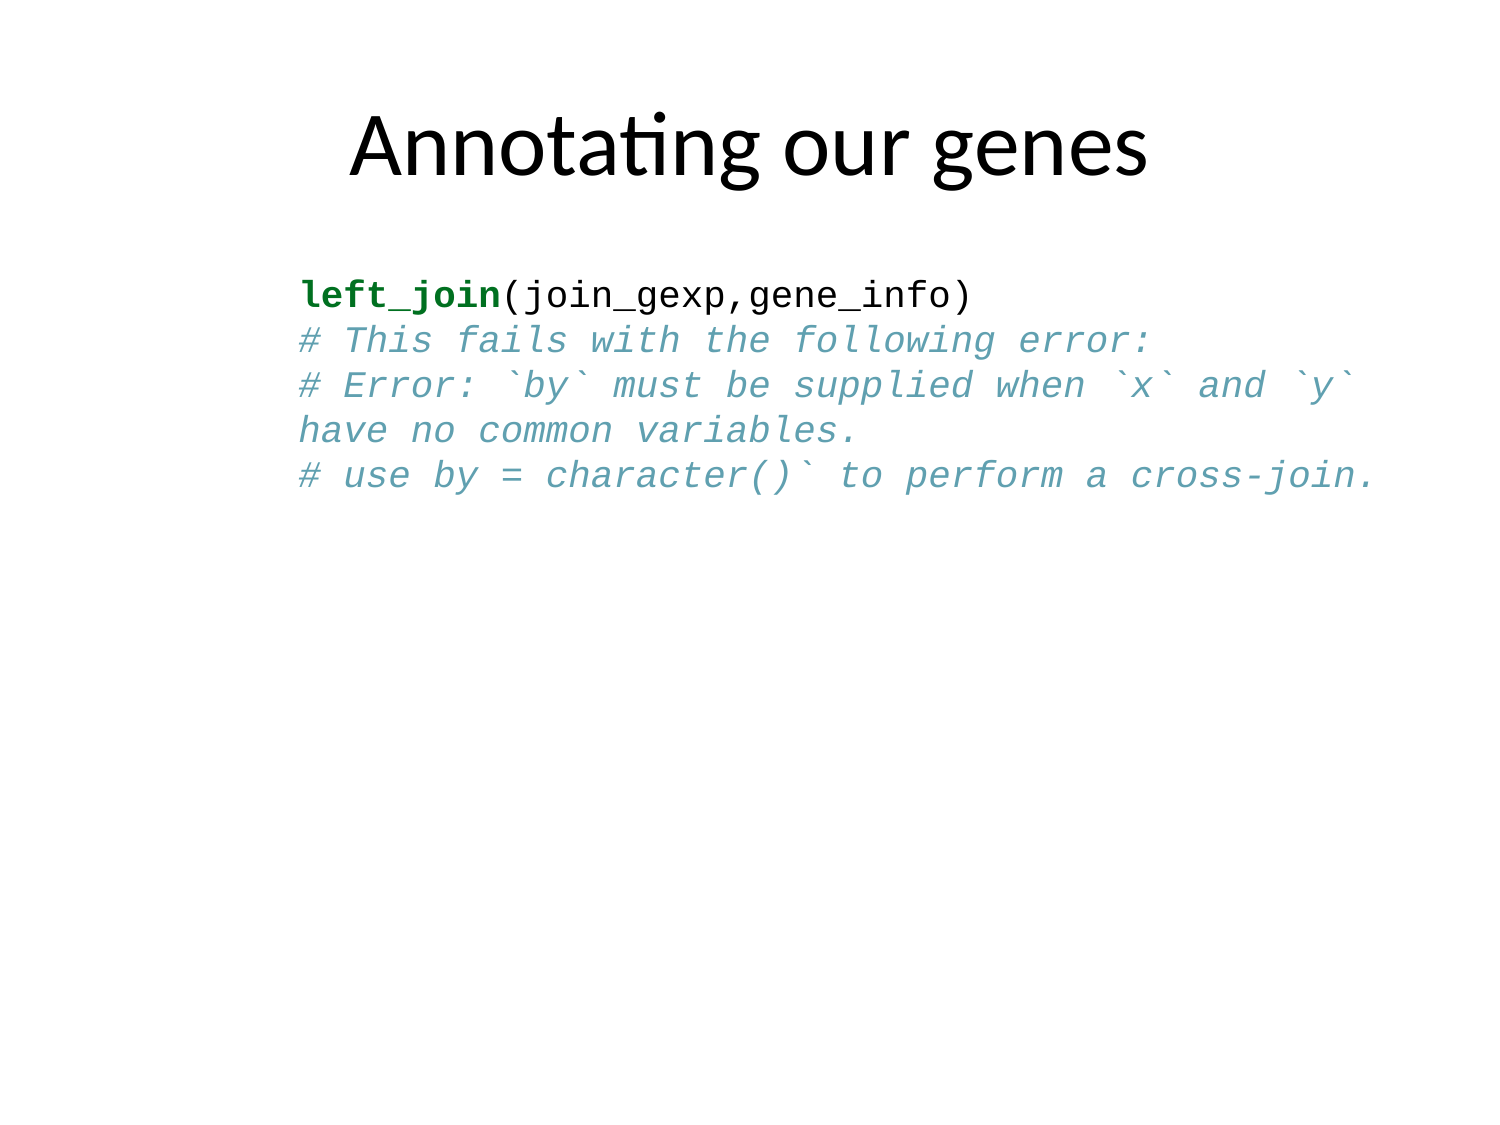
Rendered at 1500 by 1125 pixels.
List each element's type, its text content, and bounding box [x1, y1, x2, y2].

list left_join(join_gexp,gene_info) # This fails with the following error: # Error: `by` must be supplied when `x` and `y` have no common variables. # use by = character()` to perform a cross-join. [75, 262, 1425, 1005]
title Annotating our genes [75, 45, 1425, 233]
